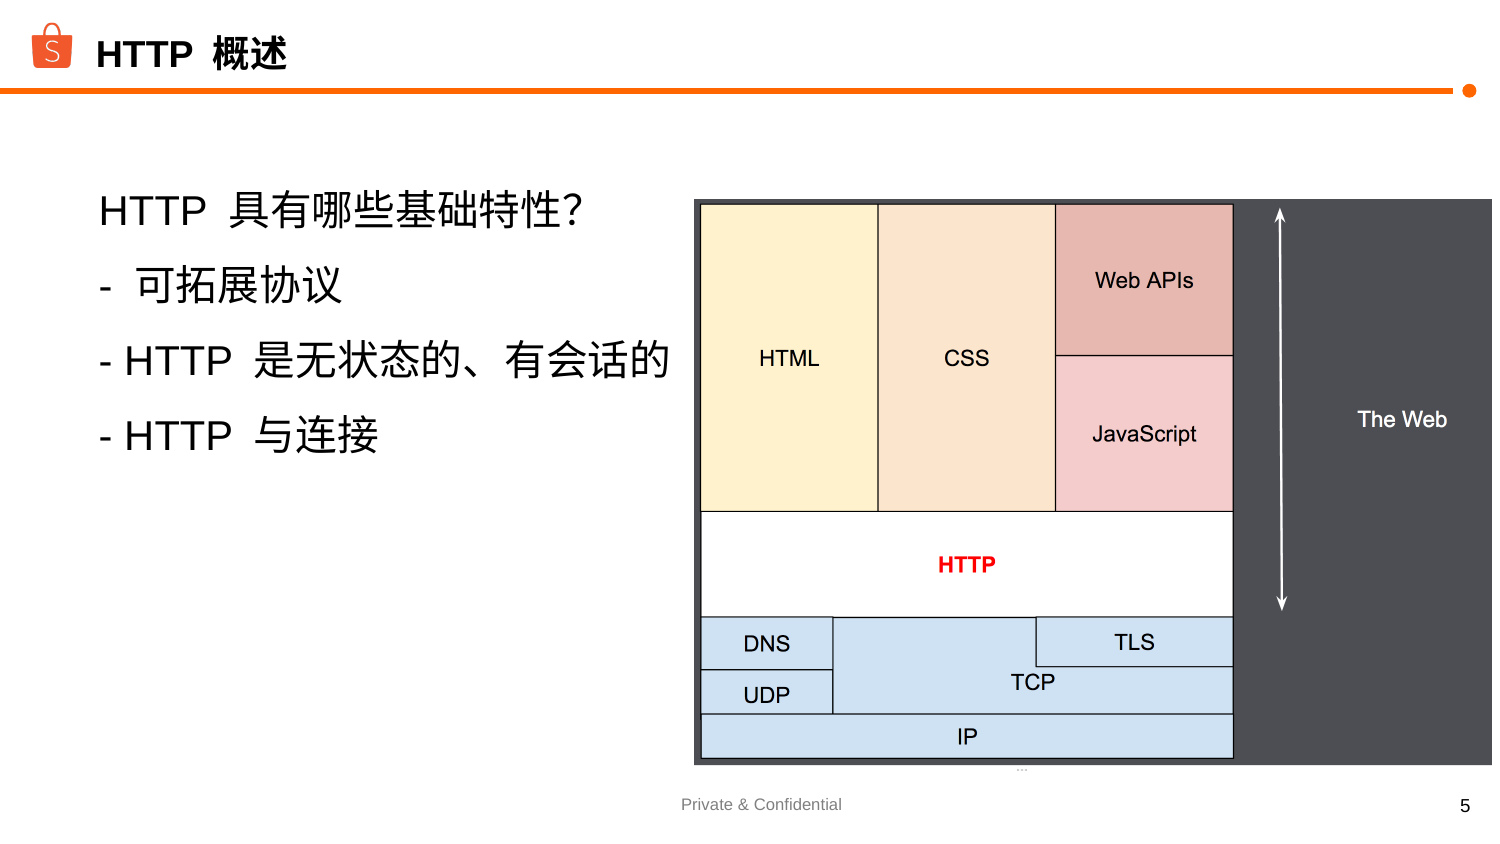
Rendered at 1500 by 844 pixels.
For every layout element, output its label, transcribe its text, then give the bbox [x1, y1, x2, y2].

list HTTP 具有哪些基础特性？ - 可拓展协议 - HTTP 是无状态的、有会话的 - HTTP 与连接 [87, 153, 1336, 468]
slide_number ‹#› [1139, 782, 1477, 827]
title HTTP 概述 [87, 14, 1413, 84]
picture [694, 199, 1492, 772]
picture [27, 20, 77, 70]
